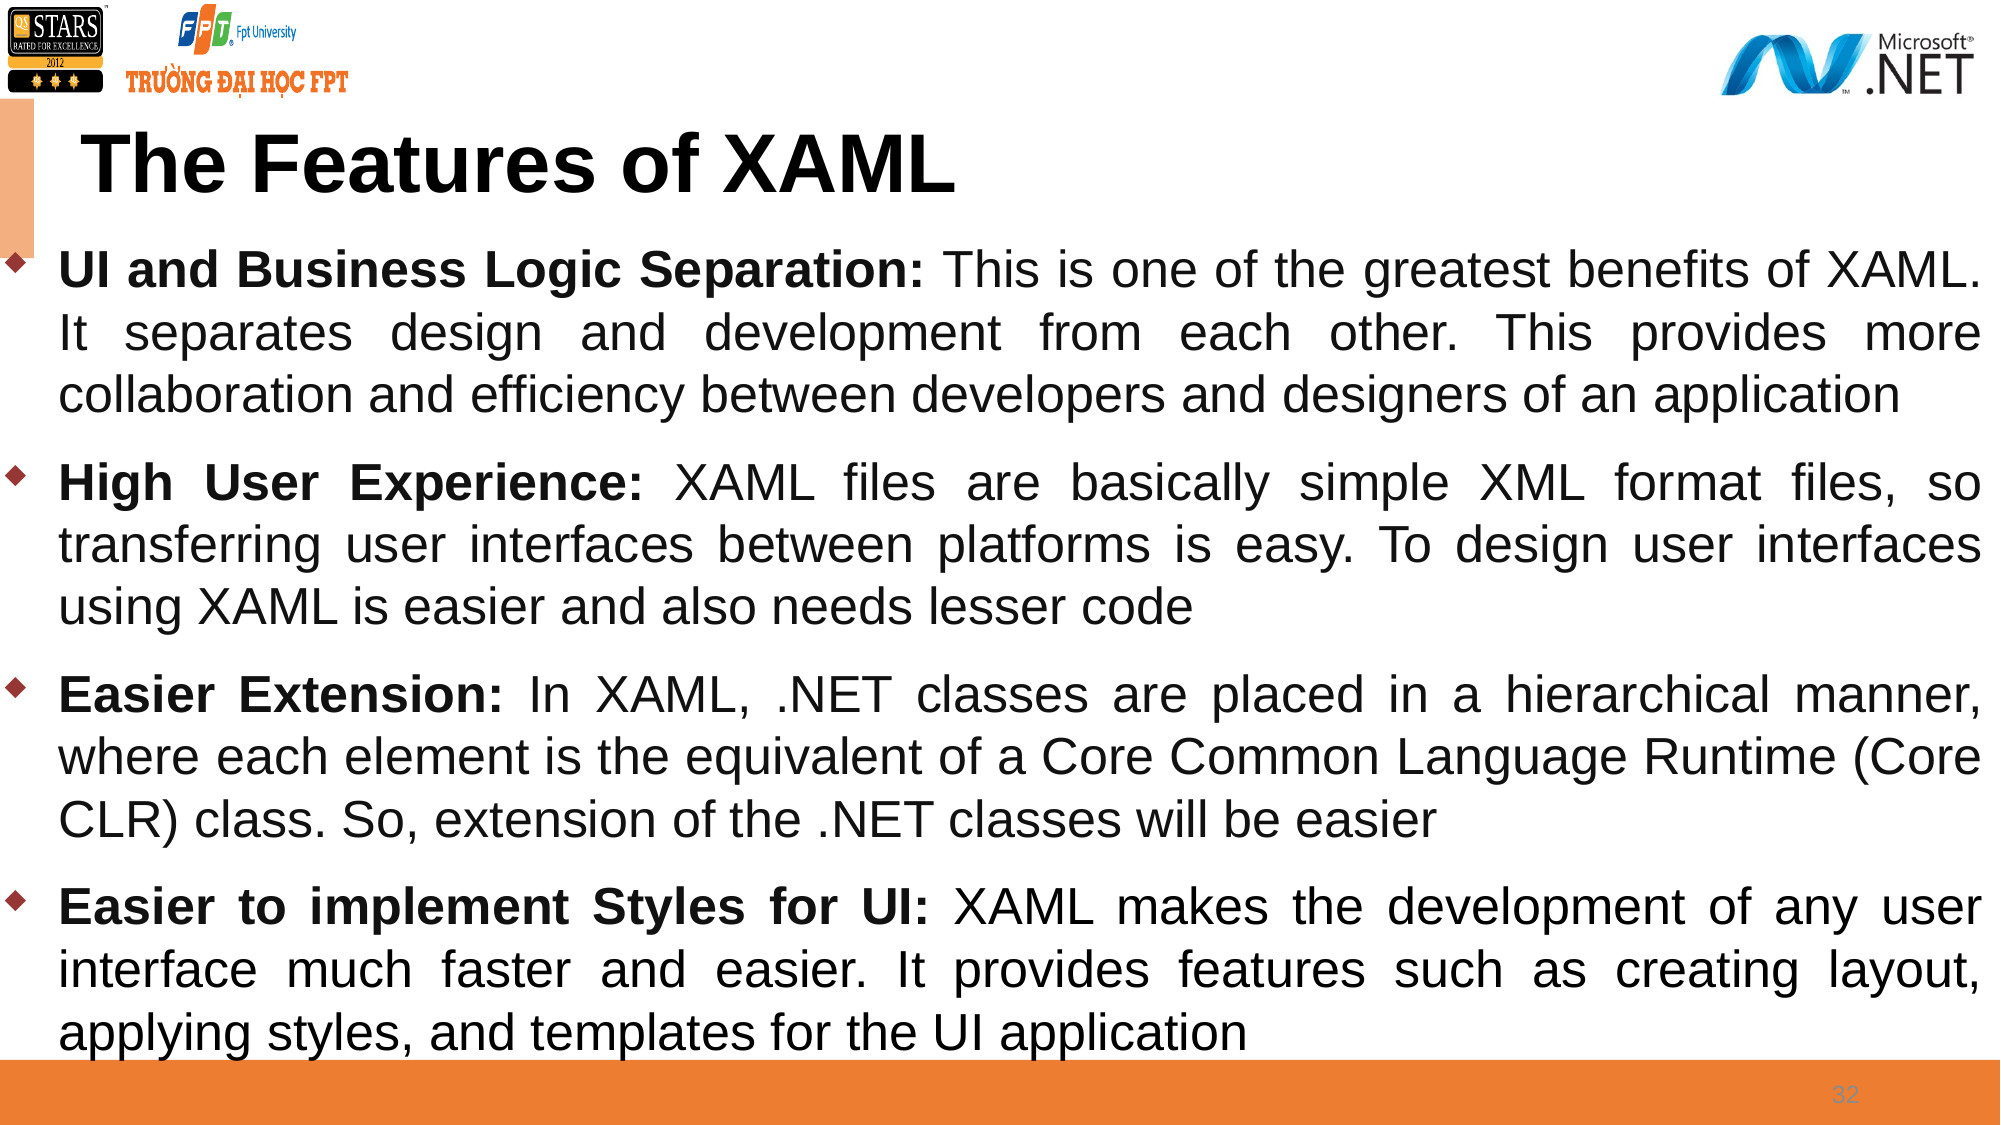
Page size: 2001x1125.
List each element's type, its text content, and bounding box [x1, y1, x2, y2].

slide_number 30 [1424, 1068, 1875, 1123]
picture [1685, 0, 2001, 128]
title The Features of XAML [65, 118, 1895, 213]
text_box UI and Business Logic Separation: This is one of the greatest benefits of XAML. It separates design and development from each other. This provides more collaboration and efficiency between developers and designers of an application High User Experience: XAML files are basically simple XML format files, so transferring user interfaces between platforms is easy. To design user interfaces using XAML is easier and also needs lesser code Easier Extension: In XAML, .NET classes are placed in a hierarchical manner, where each element is the equivalent of a Core Common Language Runtime (Core CLR) class. So, extension of the .NET classes will be easier Easier to implement Styles for UI: XAML makes the development of any user interface much faster and easier. It provides features such as creating layout, applying styles, and templates for the UI application [0, 228, 1999, 1068]
